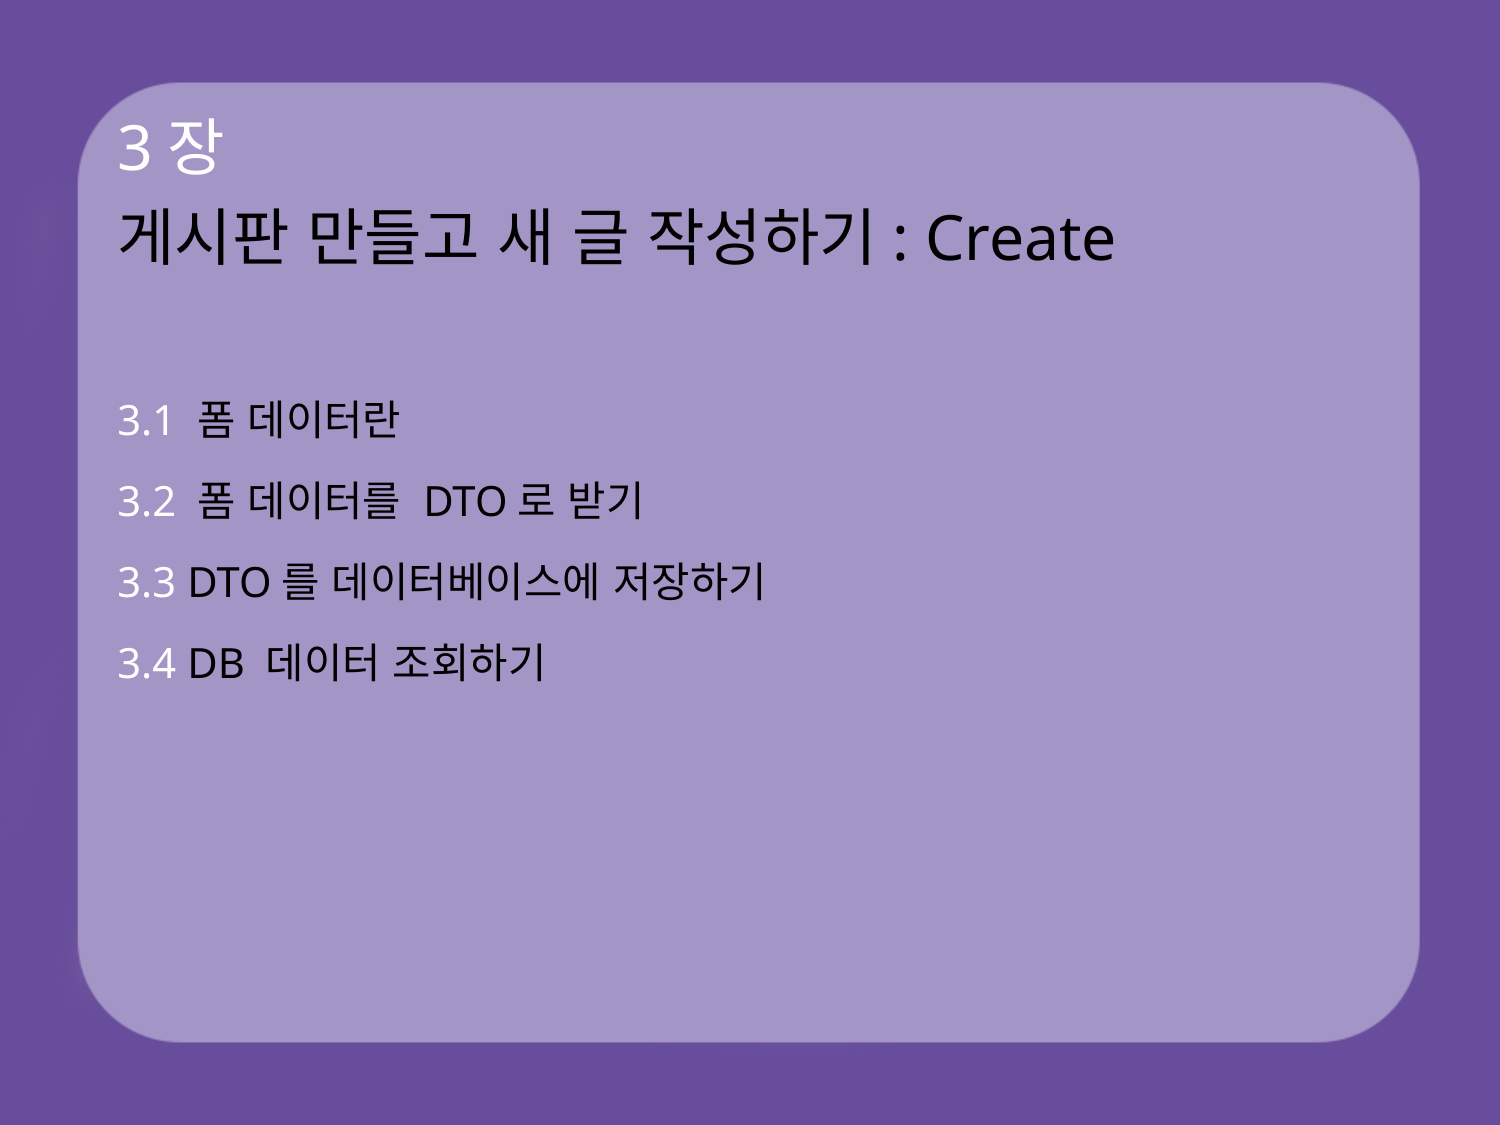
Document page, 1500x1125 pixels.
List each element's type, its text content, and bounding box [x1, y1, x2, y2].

title 3장 게시판 만들고 새 글 작성하기: Create [102, 84, 1397, 281]
list 3.1 폼 데이터란 3.2 폼 데이터를 DTO로 받기 3.3 DTO를 데이터베이스에 저장하기 3.4 DB 데이터 조회하기 [102, 376, 1397, 999]
picture [0, 0, 1500, 1125]
